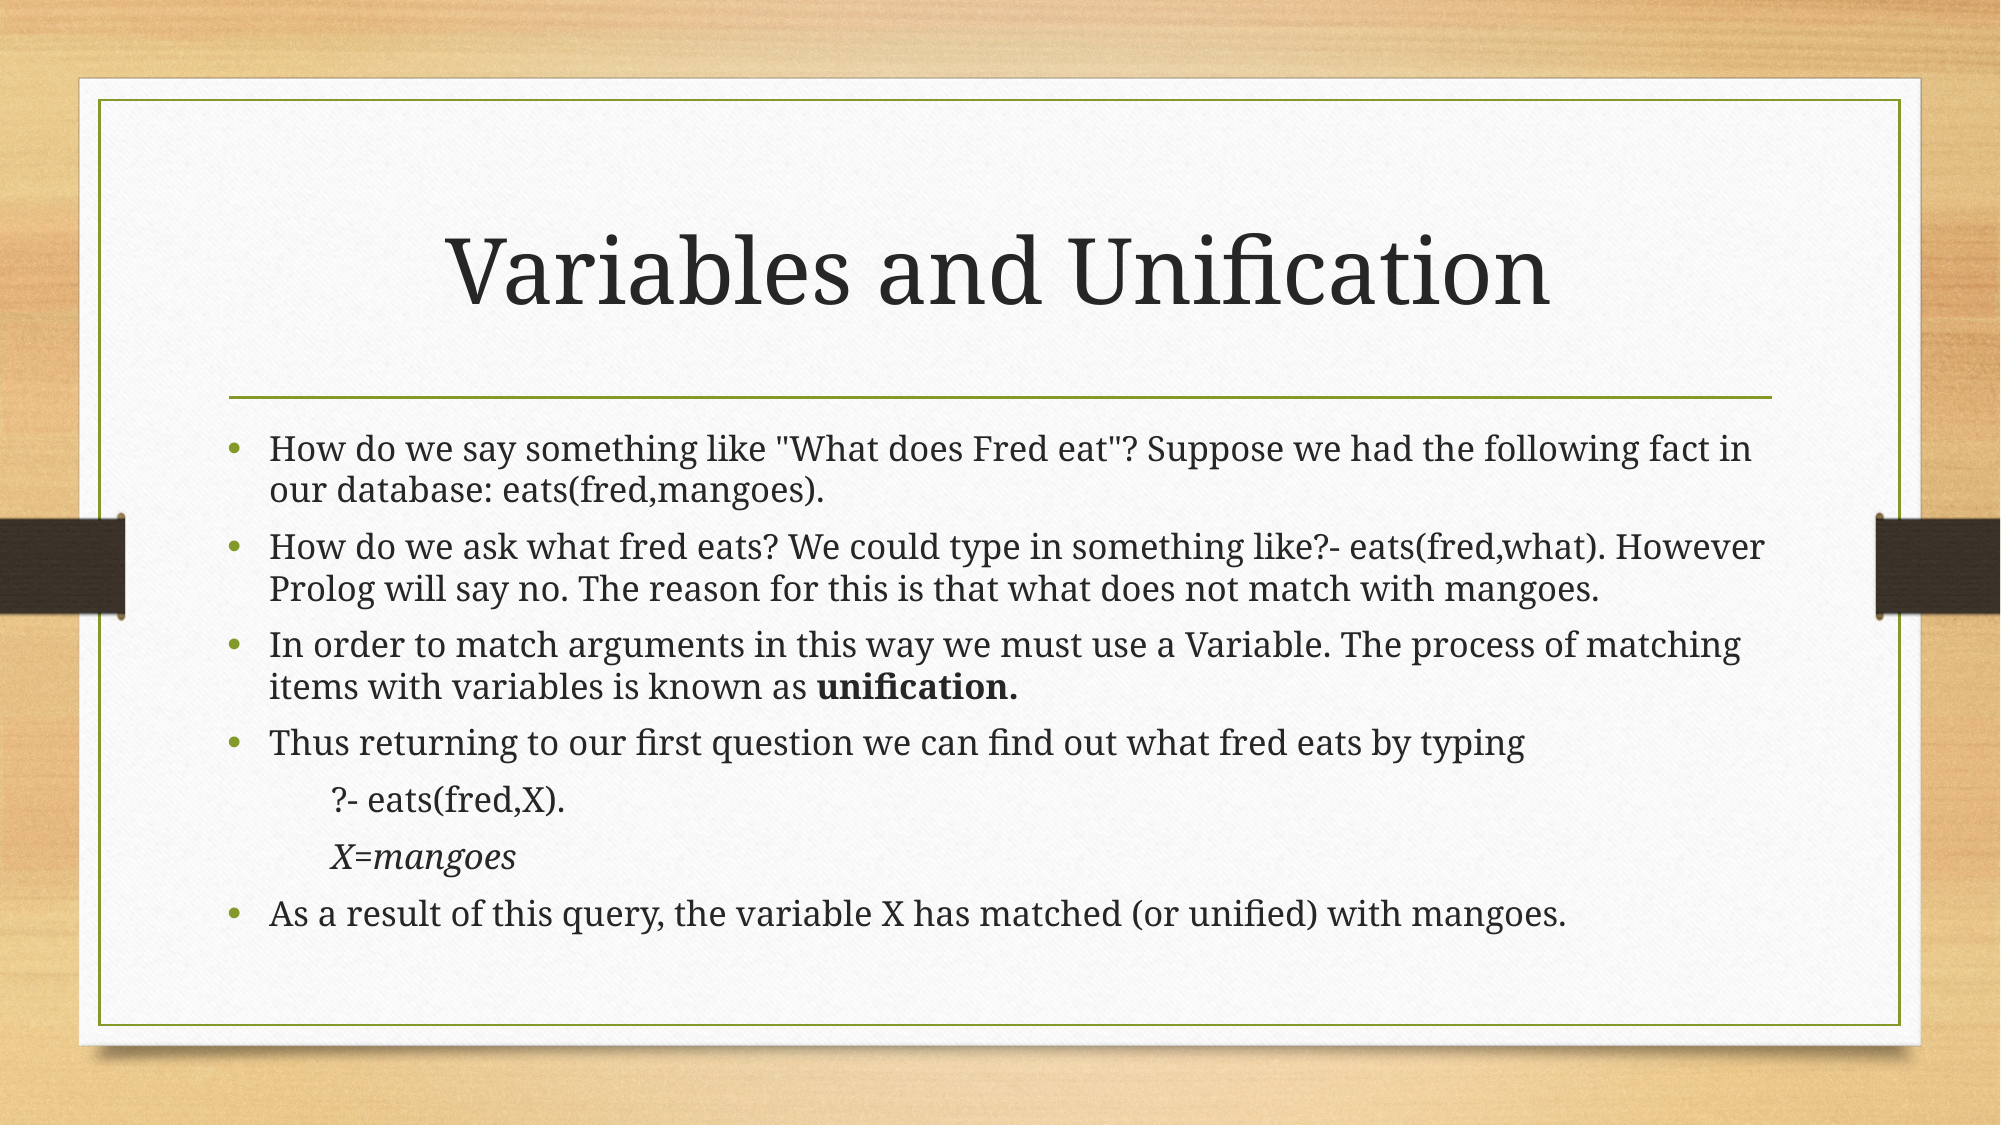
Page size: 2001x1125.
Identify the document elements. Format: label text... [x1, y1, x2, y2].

picture [0, 0, 2001, 1125]
list How do we say something like "What does Fred eat"? Suppose we had the following fact in our database: eats(fred,mangoes). How do we ask what fred eats? We could type in something like?- eats(fred,what). However Prolog will say no. The reason for this is that what does not match with mangoes. In order to match arguments in this way we must use a Variable. The process of matching items with variables is known as unification. Thus returning to our first question we can find out what fred eats by typing ?- eats(fred,X). X=mangoes As a result of this query, the variable X has matched (or unified) with mangoes. [212, 419, 1788, 964]
title Variables and Unification [212, 161, 1788, 375]
